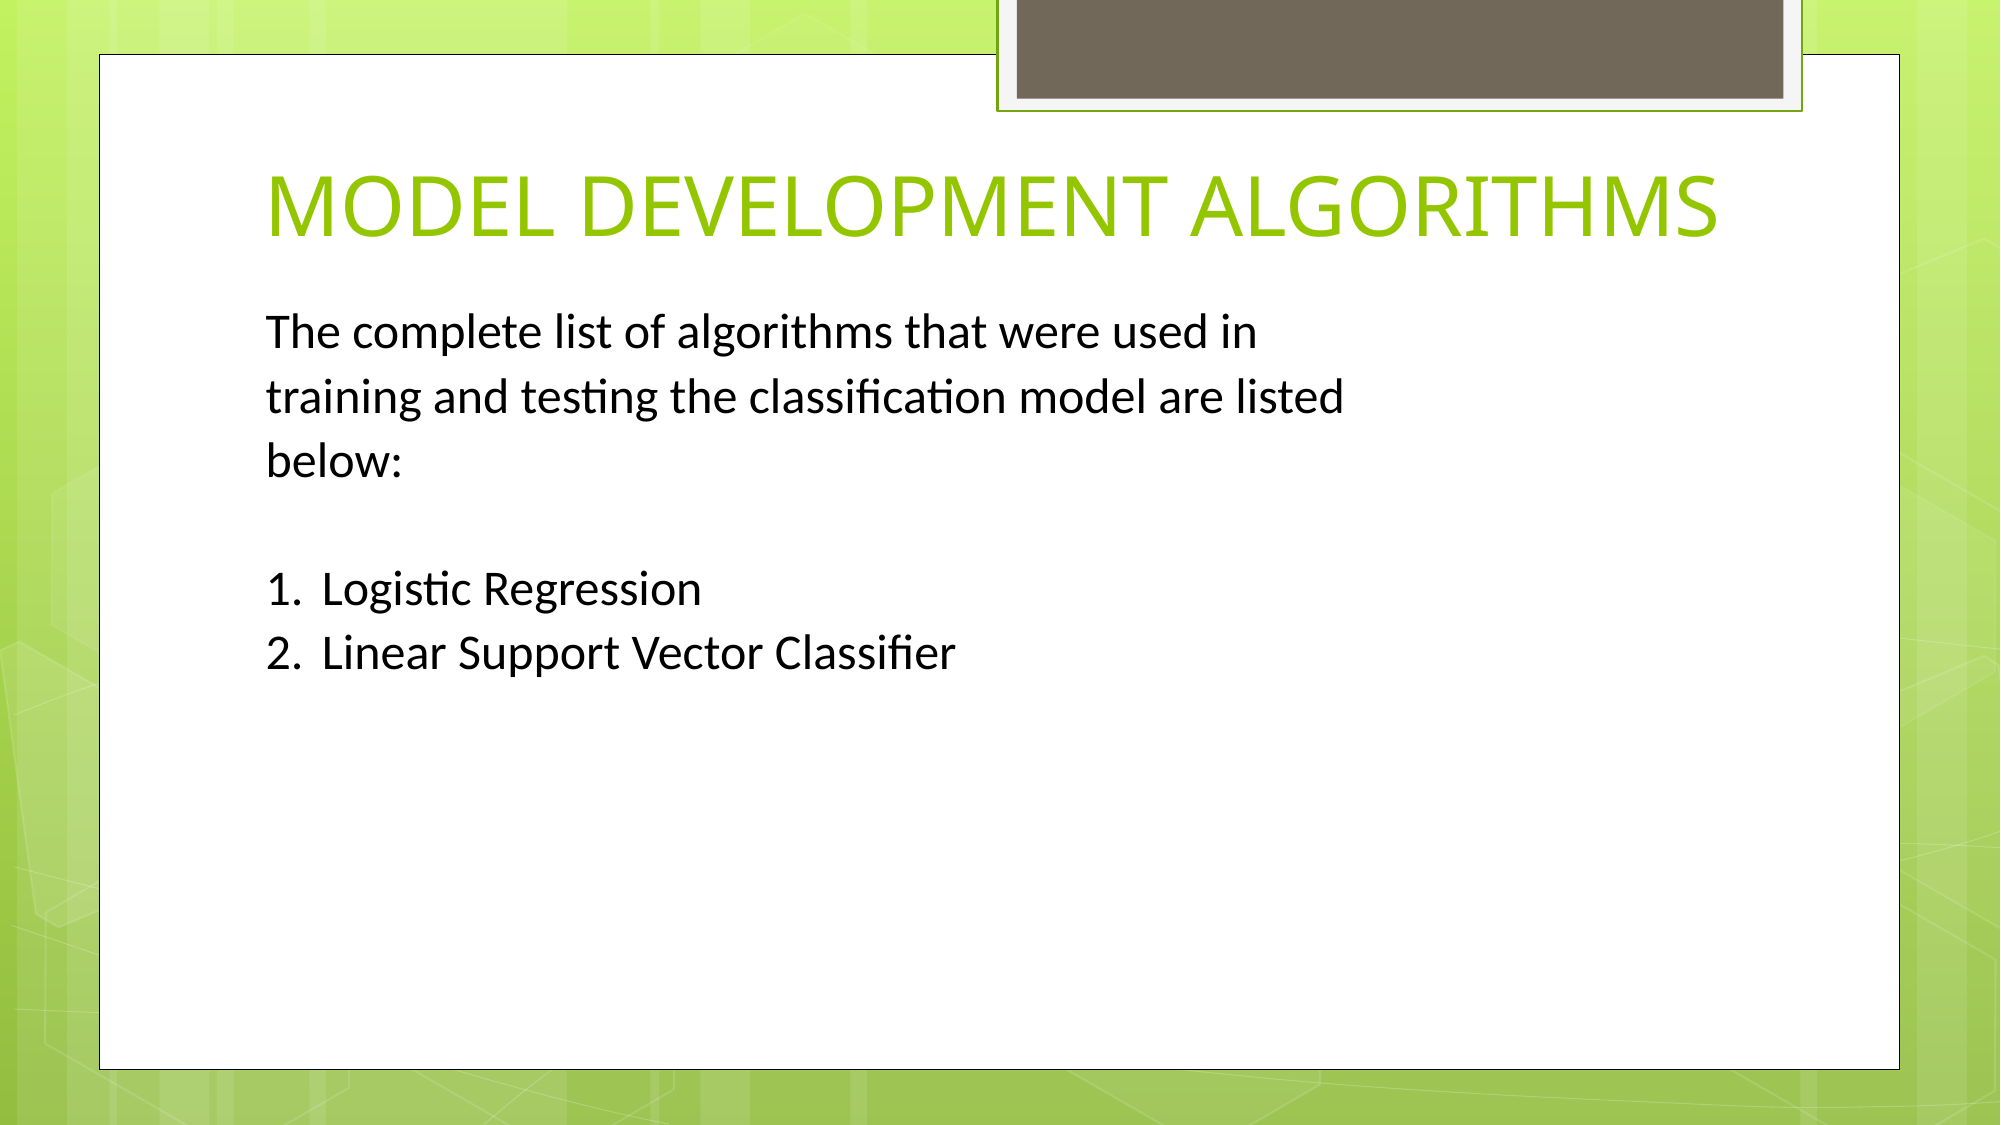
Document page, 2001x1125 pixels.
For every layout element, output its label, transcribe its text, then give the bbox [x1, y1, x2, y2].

text_box The complete list of algorithms that were used in training and testing the classification model are listed below: Logistic Regression Linear Support Vector Classifier [250, 287, 1376, 688]
title MODEL DEVELOPMENT ALGORITHMS [249, 73, 1750, 261]
